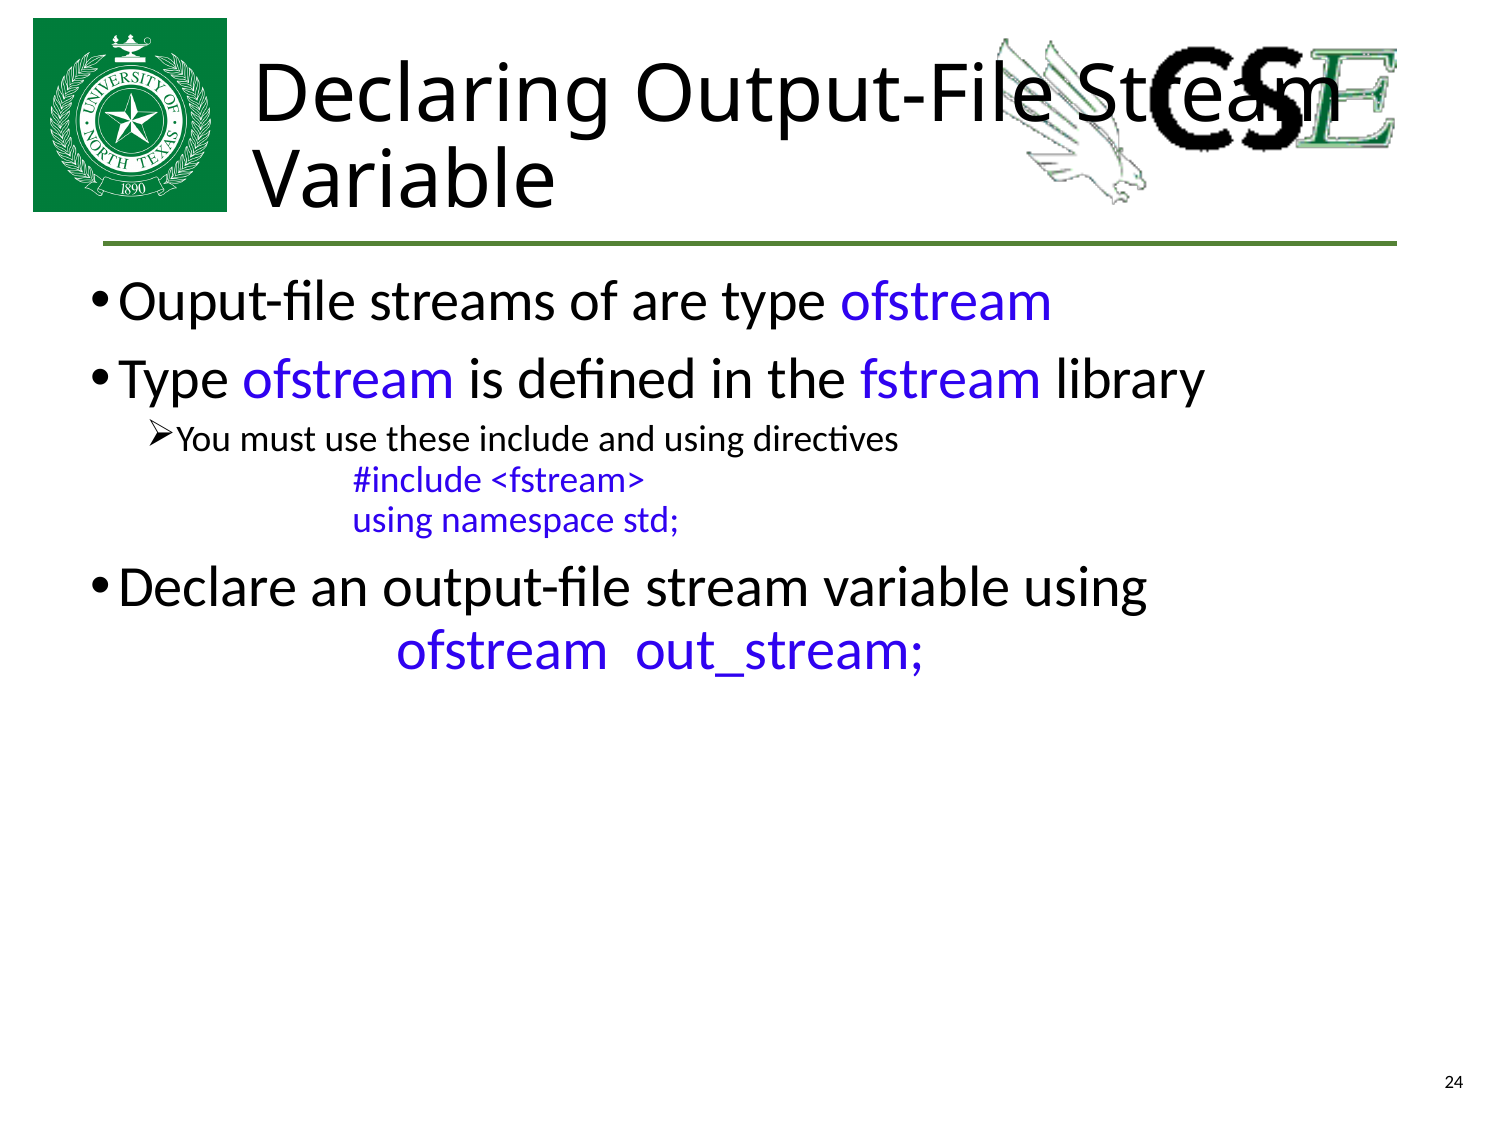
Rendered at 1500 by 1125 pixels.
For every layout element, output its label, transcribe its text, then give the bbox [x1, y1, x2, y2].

picture [996, 37, 1397, 45]
title Declaring Output-File Stream Variable [237, 45, 1479, 233]
slide_number 24 [1418, 1051, 1479, 1112]
list Ouput-file streams of are type ofstream Type ofstream is defined in the fstream library You must use these include and using directives #include <fstream> using namespace std; Declare an output-file stream variable using ofstream out_stream; [75, 262, 1425, 1052]
picture [33, 18, 227, 212]
